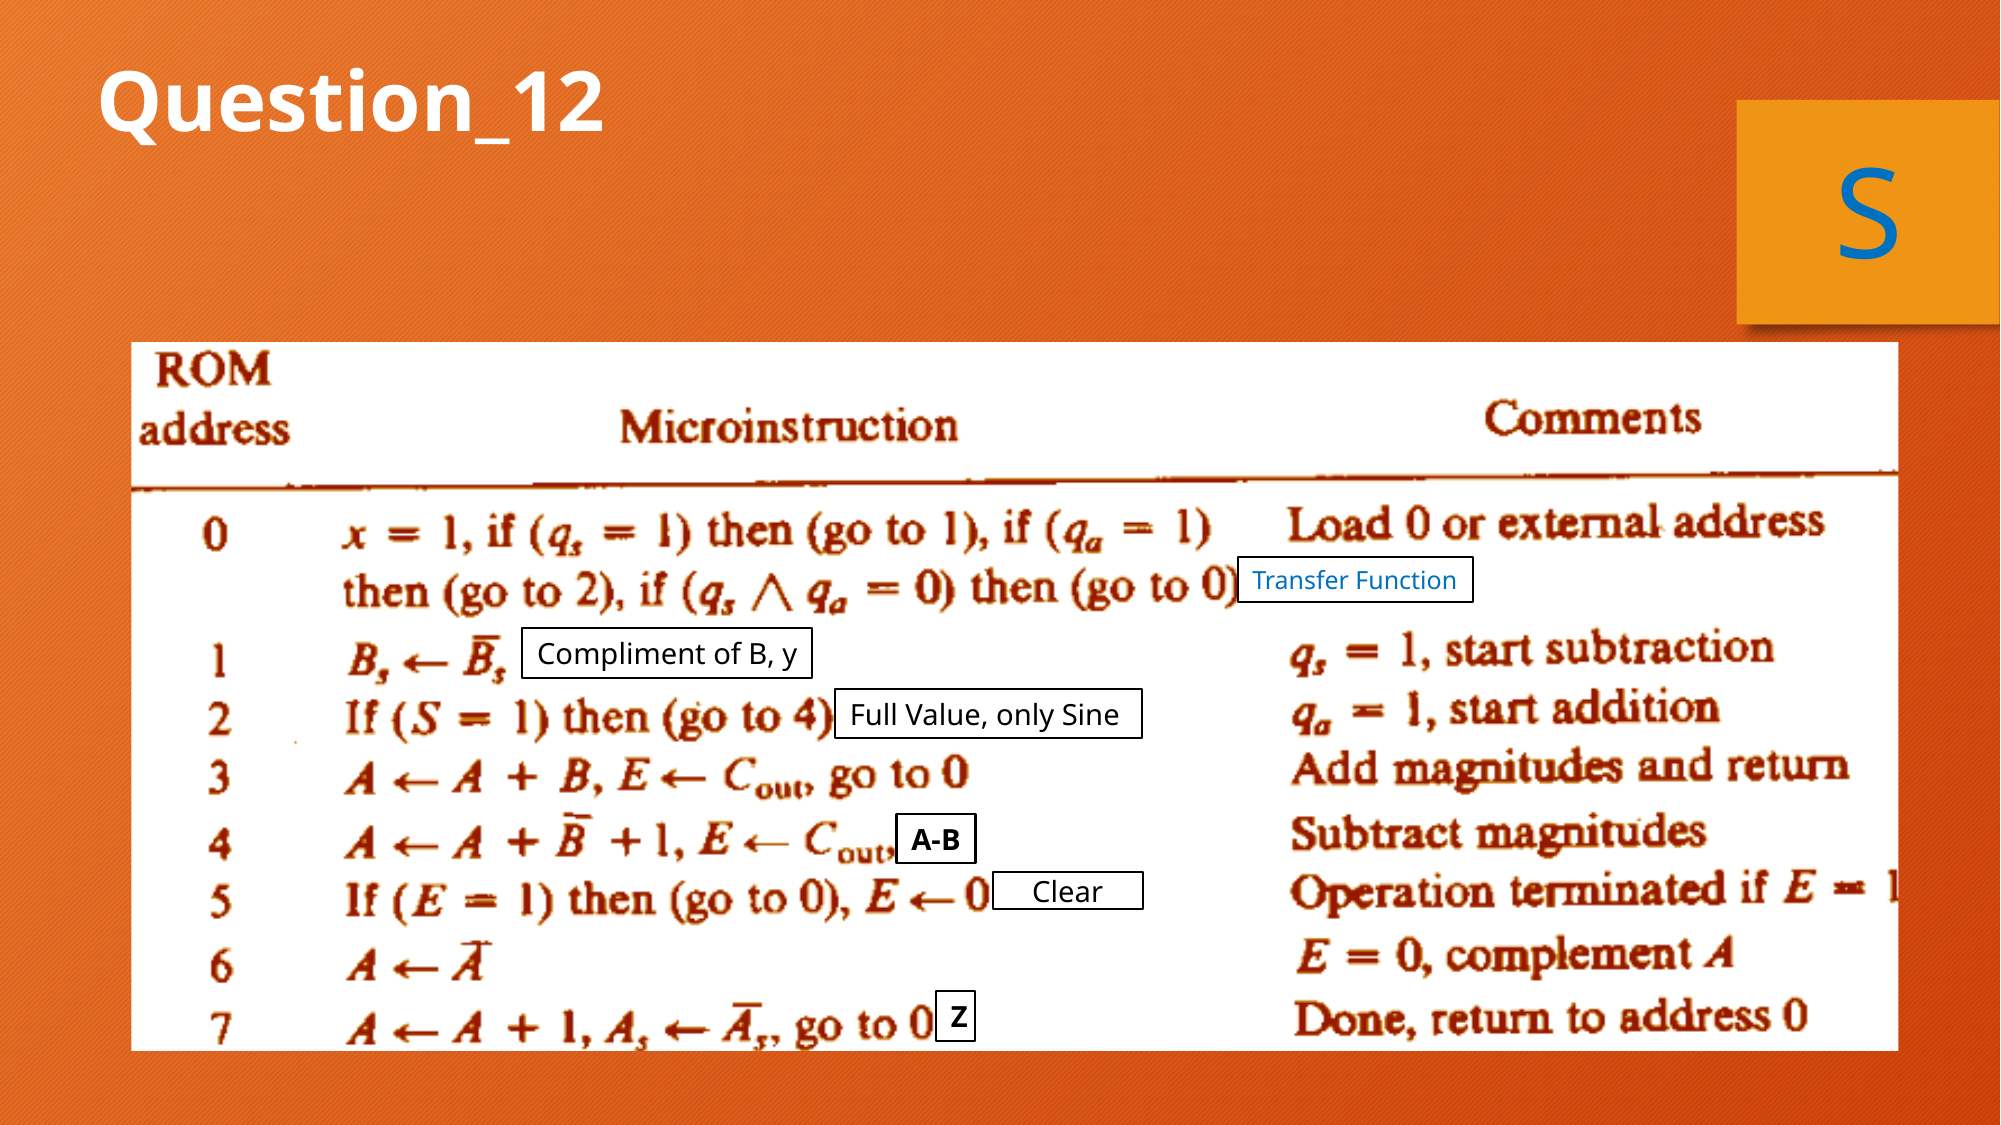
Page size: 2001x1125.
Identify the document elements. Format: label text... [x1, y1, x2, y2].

text_box Question_12 [81, 41, 621, 156]
picture [131, 325, 2000, 1051]
text_box S [1819, 126, 1919, 291]
